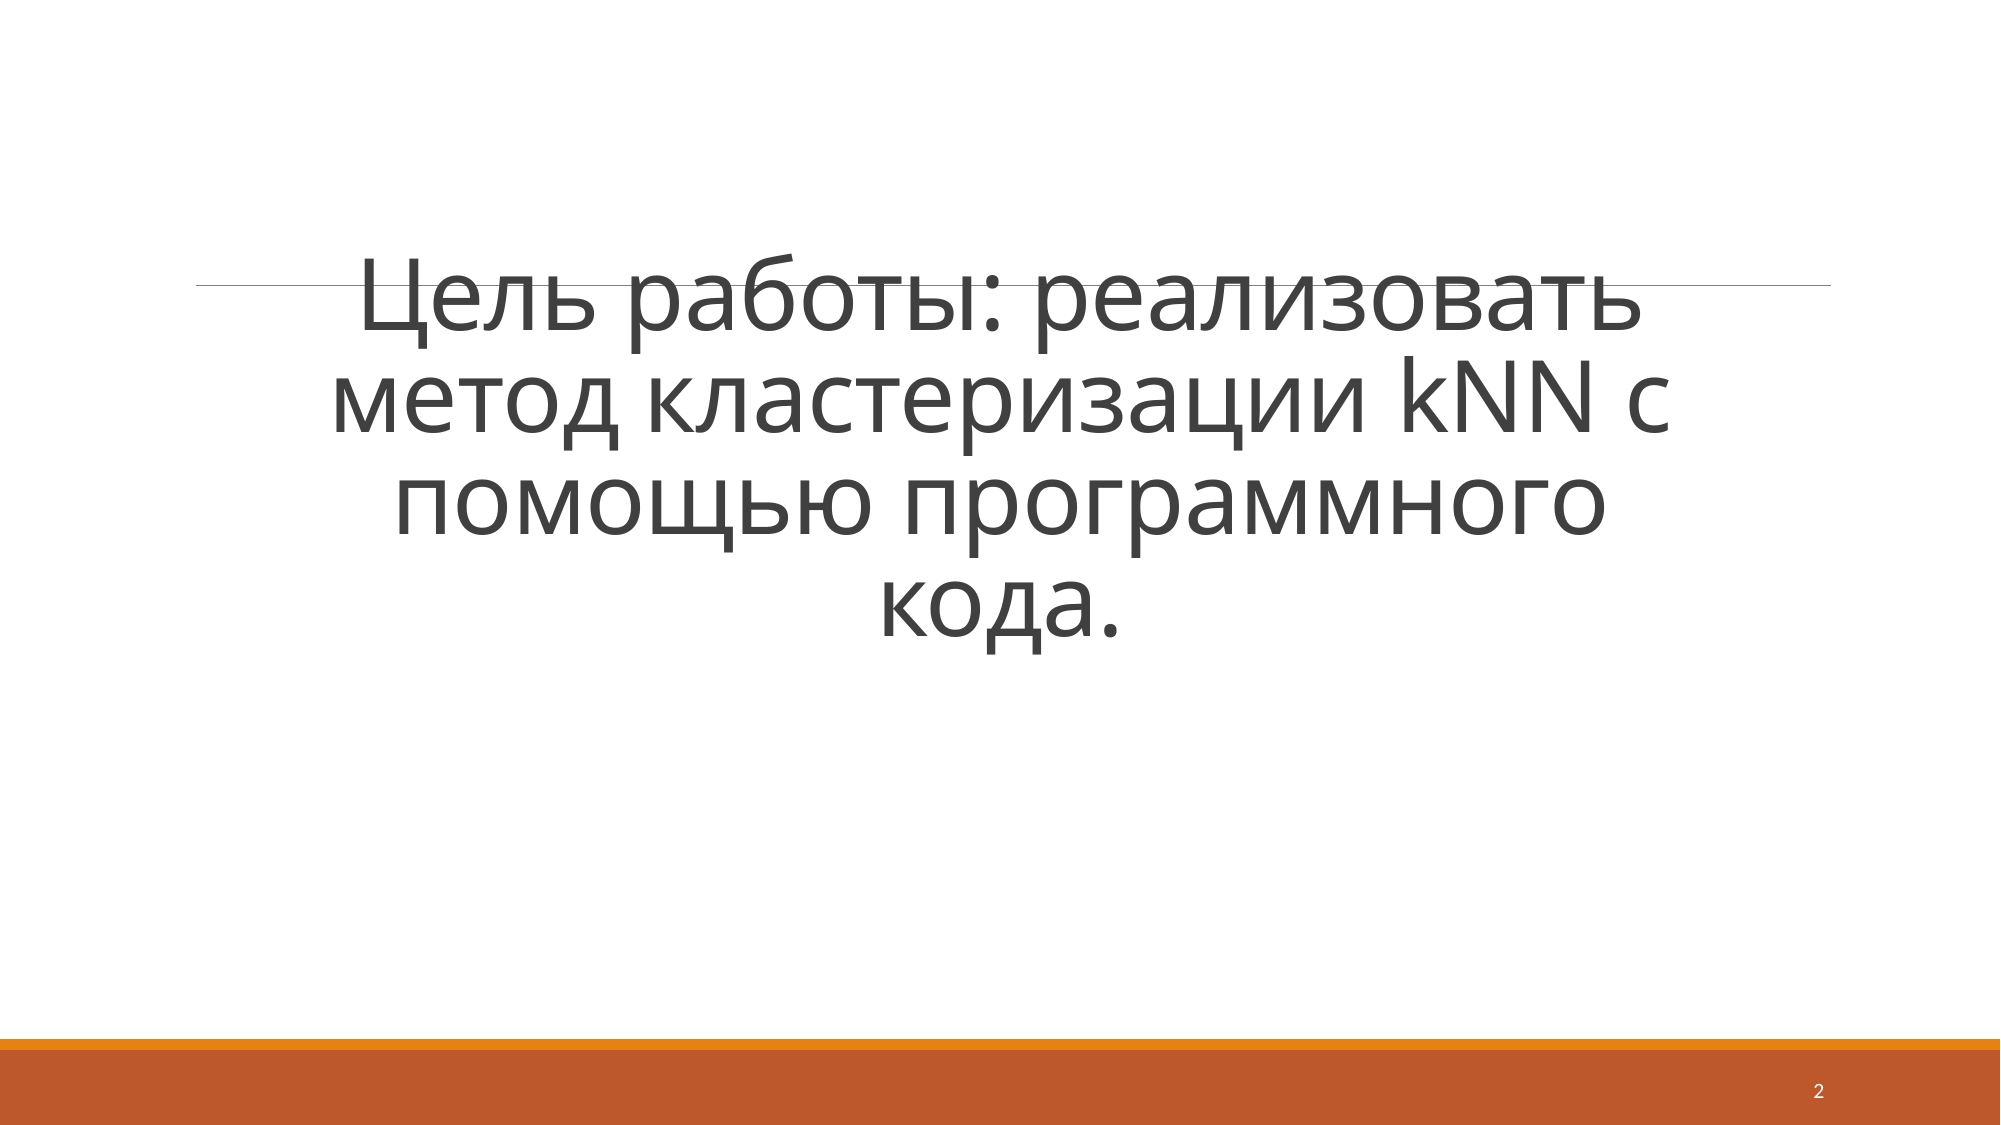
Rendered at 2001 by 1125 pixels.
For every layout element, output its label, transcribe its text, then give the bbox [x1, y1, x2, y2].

title Цель работы: реализовать метод кластеризации kNN с помощью программного кода. [294, 99, 1706, 665]
slide_number 2 [1624, 1059, 1840, 1120]
